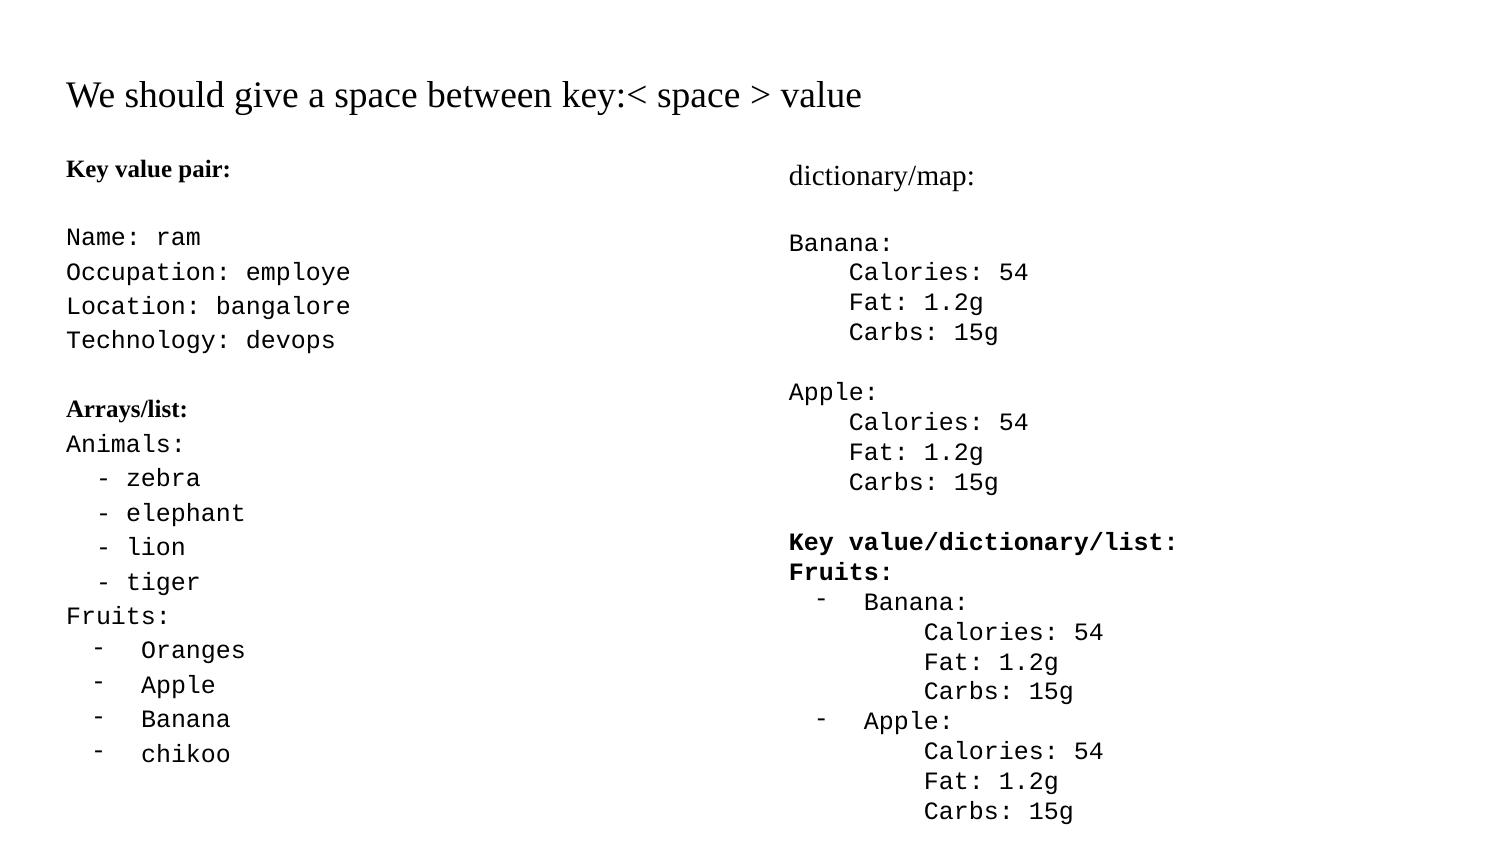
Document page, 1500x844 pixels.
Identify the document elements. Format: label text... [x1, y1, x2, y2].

text_box dictionary/map: Banana: Calories: 54 Fat: 1.2g Carbs: 15g Apple: Calories: 54 Fat: 1.2g Carbs: 15g Key value/dictionary/list: Fruits: Banana: Calories: 54 Fat: 1.2g Carbs: 15g Apple: Calories: 54 Fat: 1.2g Carbs: 15g [773, 141, 1265, 834]
list We should give a space between key:< space > value Key value pair: Name: ram Occupation: employe Location: bangalore Technology: devops Arrays/list: Animals: - zebra - elephant - lion - tiger Fruits: Oranges Apple Banana chikoo [51, 48, 1449, 820]
